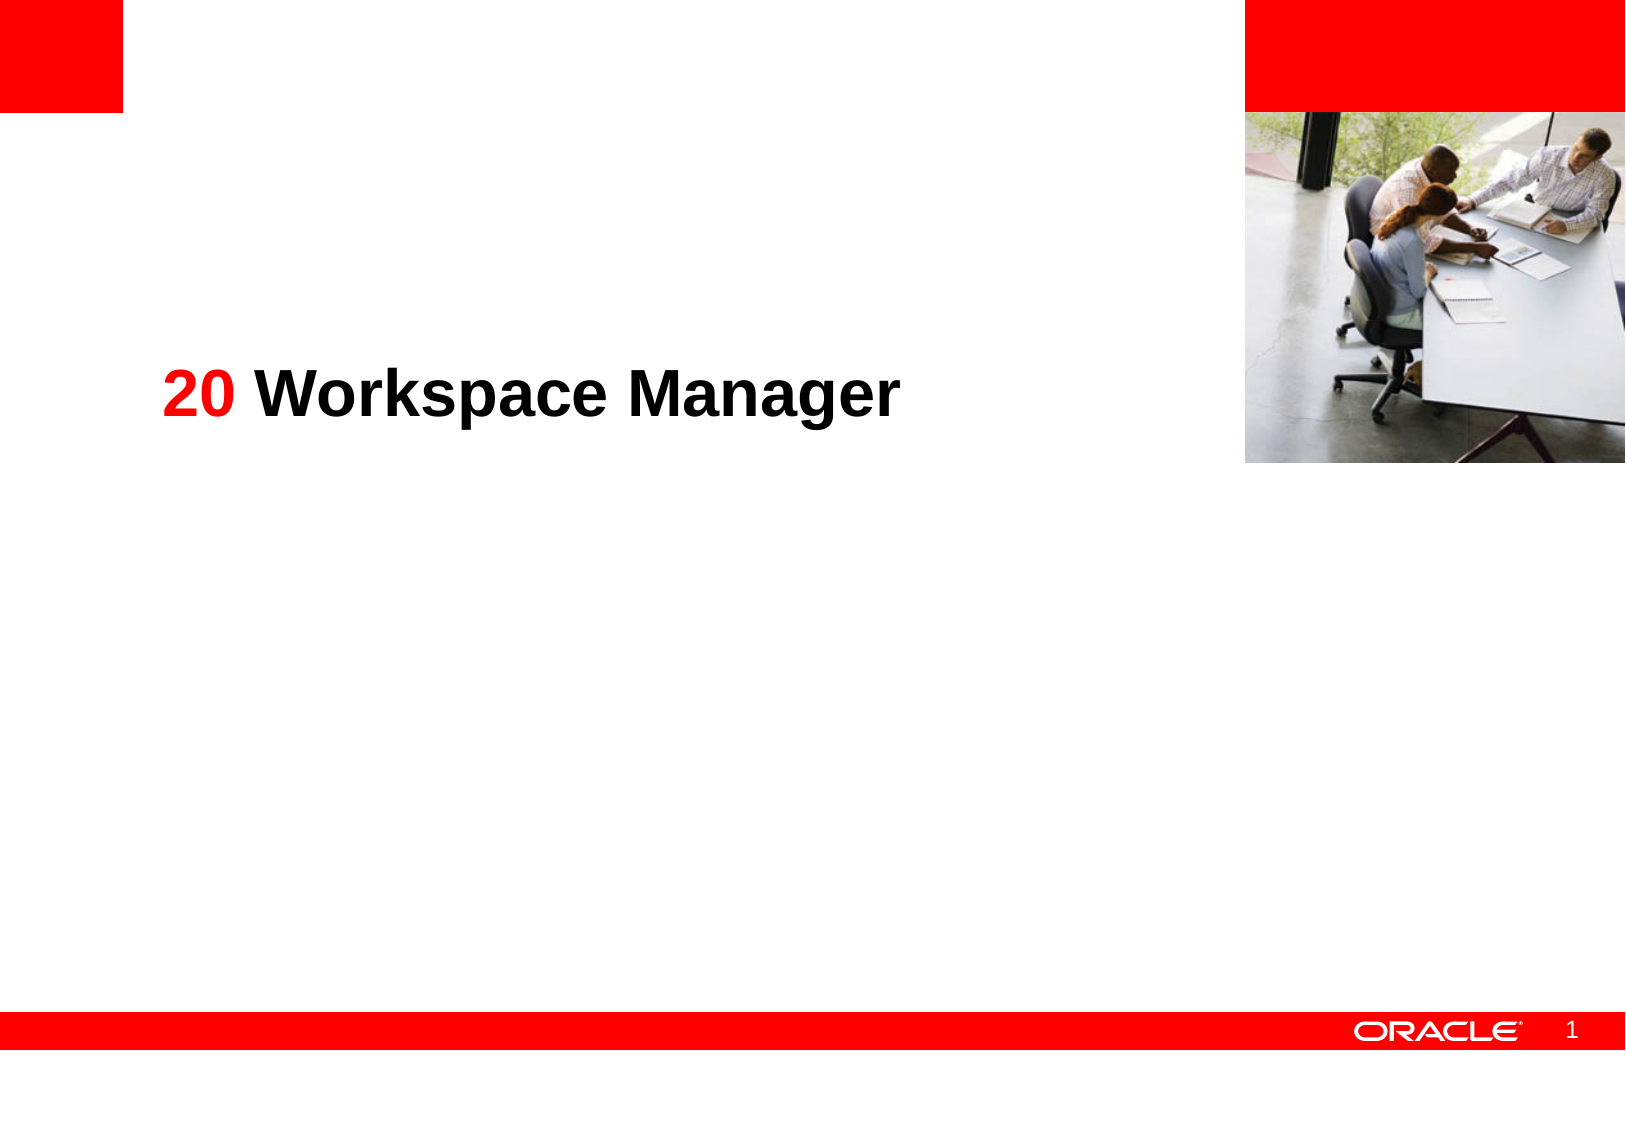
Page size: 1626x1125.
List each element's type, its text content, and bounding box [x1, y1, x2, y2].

picture [1245, 0, 1625, 463]
text_box 20 Workspace Manager [162, 349, 1040, 430]
picture [0, 0, 123, 113]
picture [0, 1012, 1625, 1050]
